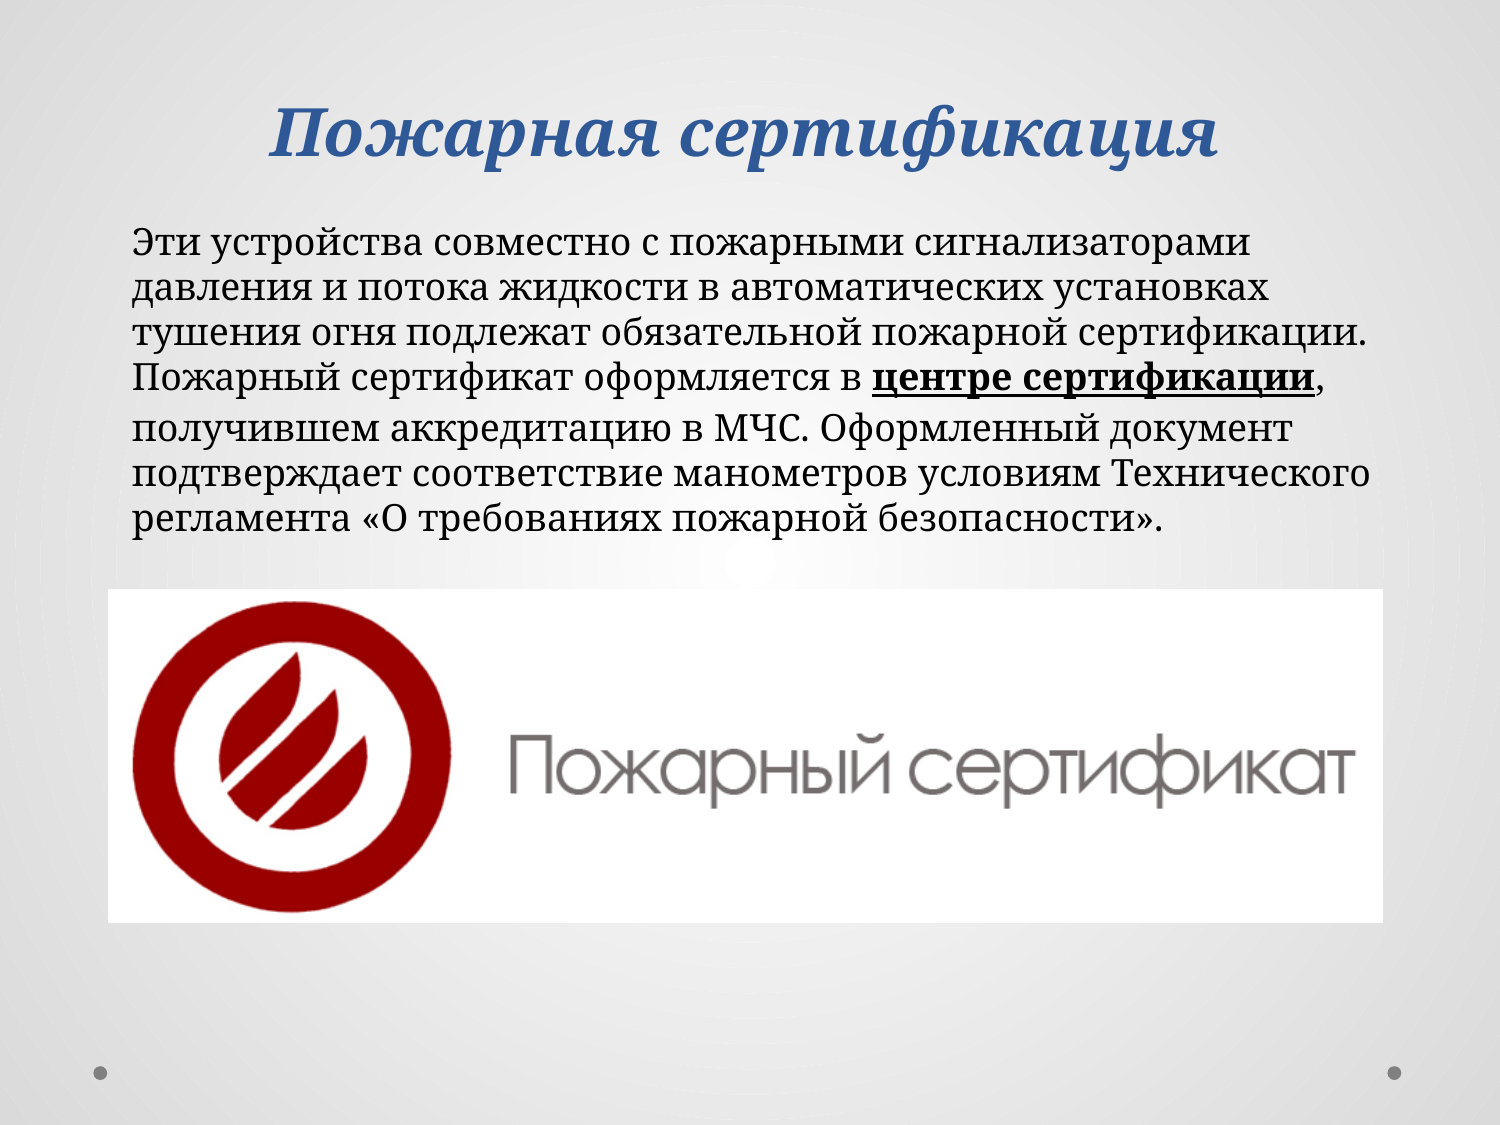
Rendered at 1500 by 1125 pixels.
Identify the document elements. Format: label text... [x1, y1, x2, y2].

text_box Эти устройства совместно с пожарными сигнализаторами давления и потока жидкости в автоматических установках тушения огня подлежат обязательной пожарной сертификации. Пожарный сертификат оформляется в центре сертификации, получившем аккредитацию в МЧС. Оформленный документ подтверждает соответствие манометров условиям Технического регламента «О требованиях пожарной безопасности». [117, 210, 1395, 592]
title Пожарная сертификация [70, 35, 1421, 298]
picture [107, 589, 1384, 924]
